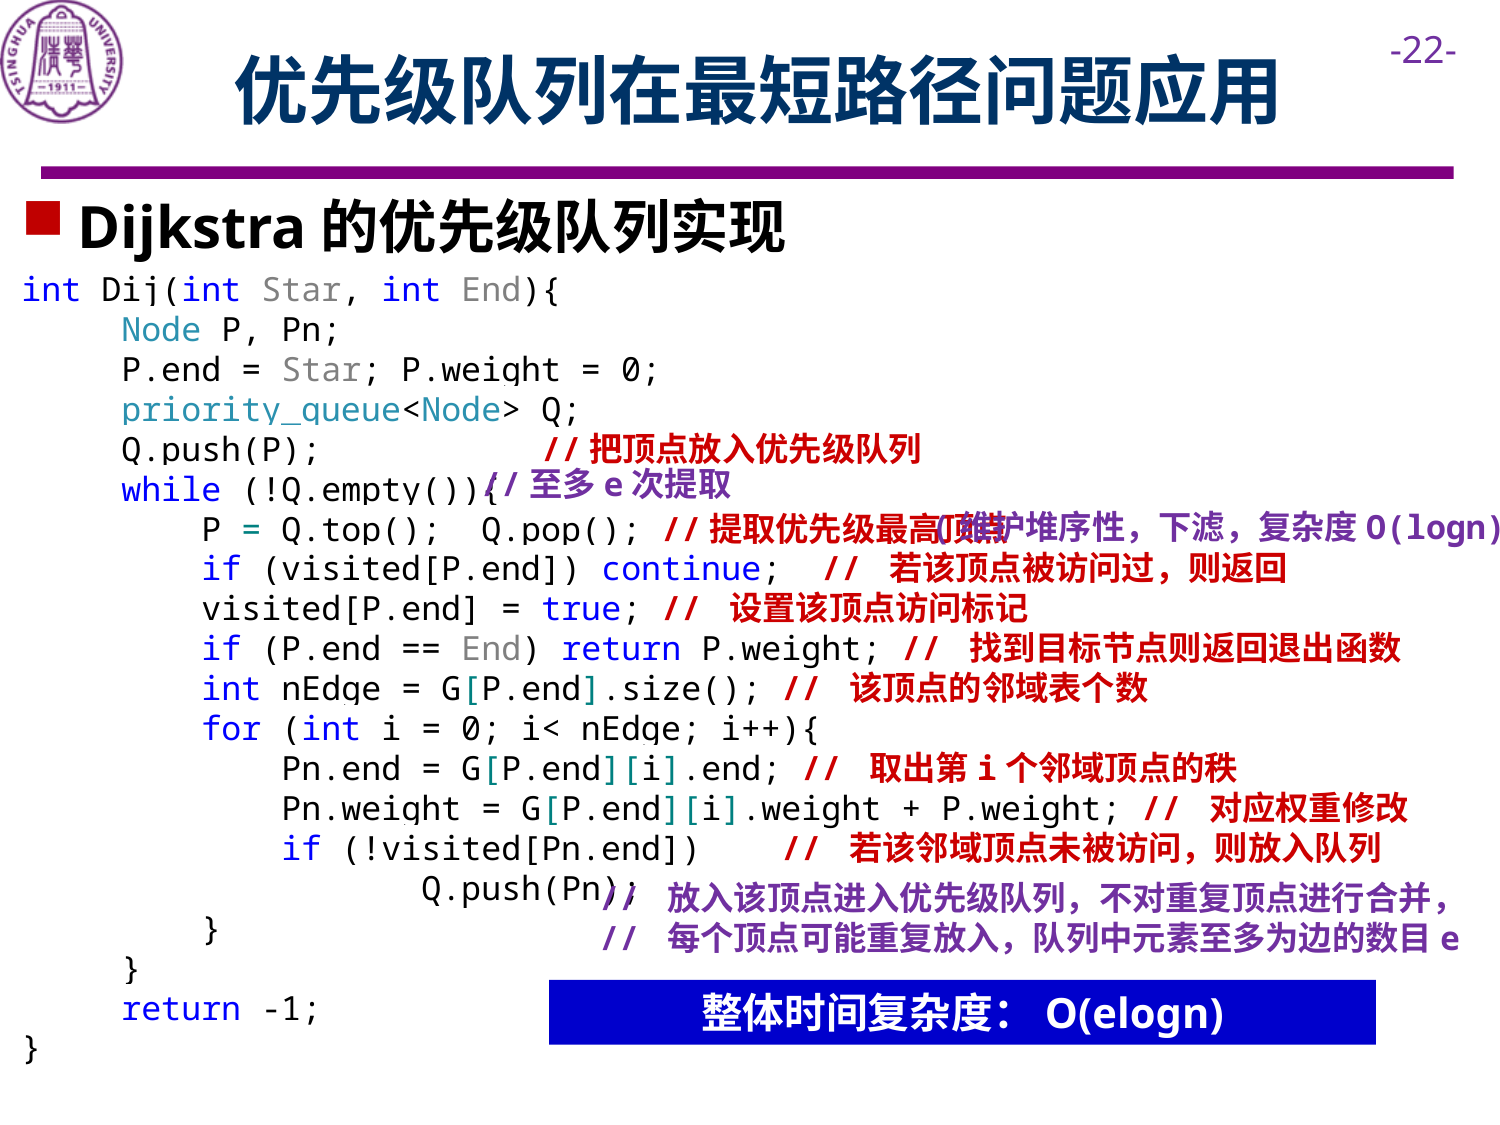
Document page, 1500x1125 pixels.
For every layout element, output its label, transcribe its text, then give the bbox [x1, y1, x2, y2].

title 优先级队列在最短路径问题应用 [135, 13, 1383, 165]
text_box //至多e次提取 [466, 456, 1353, 511]
text_box 整体时间复杂度：O(elogn) [549, 979, 1376, 1045]
picture [0, 0, 124, 124]
text_box Dijkstra的优先级队列实现 [6, 182, 817, 268]
text_box int Dij(int Star, int End){ Node P, Pn; P.end = Star; P.weight = 0; priority_queue<Node> Q; Q.push(P); //把顶点放入优先级队列 while (!Q.empty()){ P = Q.top(); Q.pop(); //提取优先级最高顶点 if (visited[P.end]) continue; // 若该顶点被访问过，则返回 visited[P.end] = true; // 设置该顶点访问标记 if (P.end == End) return P.weight; // 找到目标节点则返回退出函数 int nEdge = G[P.end].size(); // 该顶点的邻域表个数 for (int i = 0; i< nEdge; i++){ Pn.end = G[P.end][i].end; // 取出第i个邻域顶点的秩 Pn.weight = G[P.end][i].weight + P.weight; // 对应权重修改 if (!visited[Pn.end]) // 若该邻域顶点未被访问，则放入队列 Q.push(Pn); } } return -1; } [6, 260, 1500, 1074]
text_box // 放入该顶点进入优先级队列，不对重复顶点进行合并， // 每个顶点可能重复放入，队列中元素至多为边的数目e [584, 869, 1500, 965]
text_box (维护堆序性，下滤，复杂度O(logn)) [916, 498, 1500, 554]
